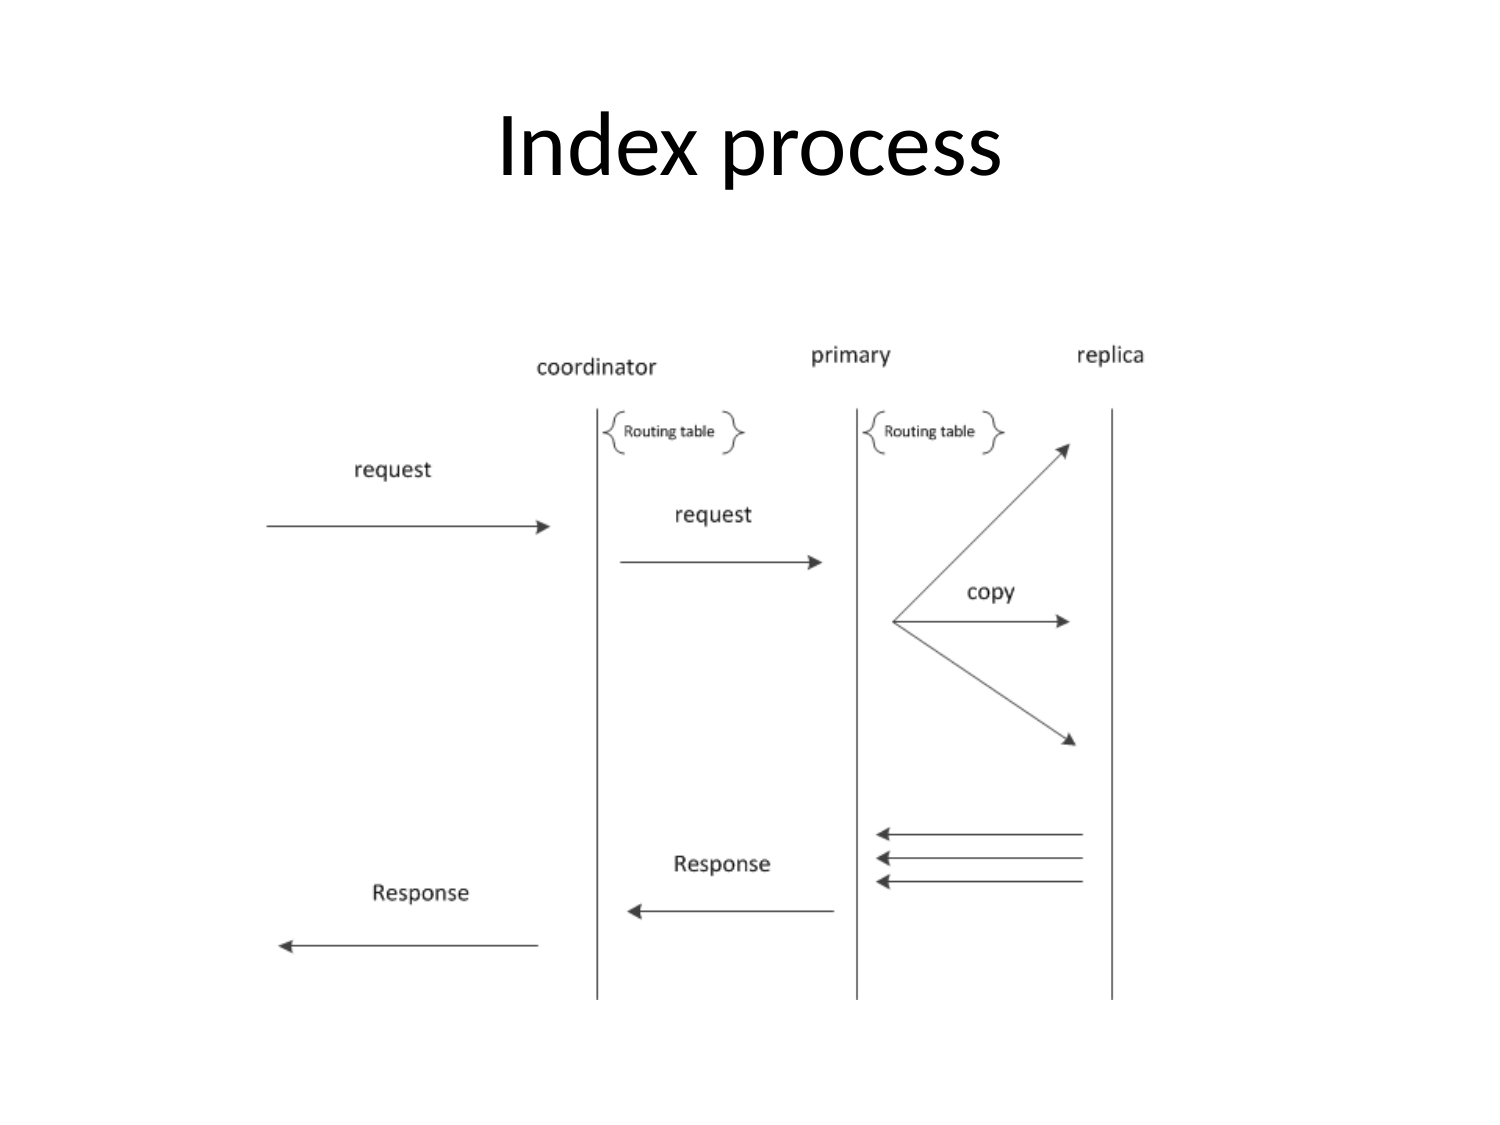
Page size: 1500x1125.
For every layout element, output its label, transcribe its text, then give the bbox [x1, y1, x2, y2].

title Index process [75, 45, 1425, 233]
picture [265, 302, 1182, 1000]
